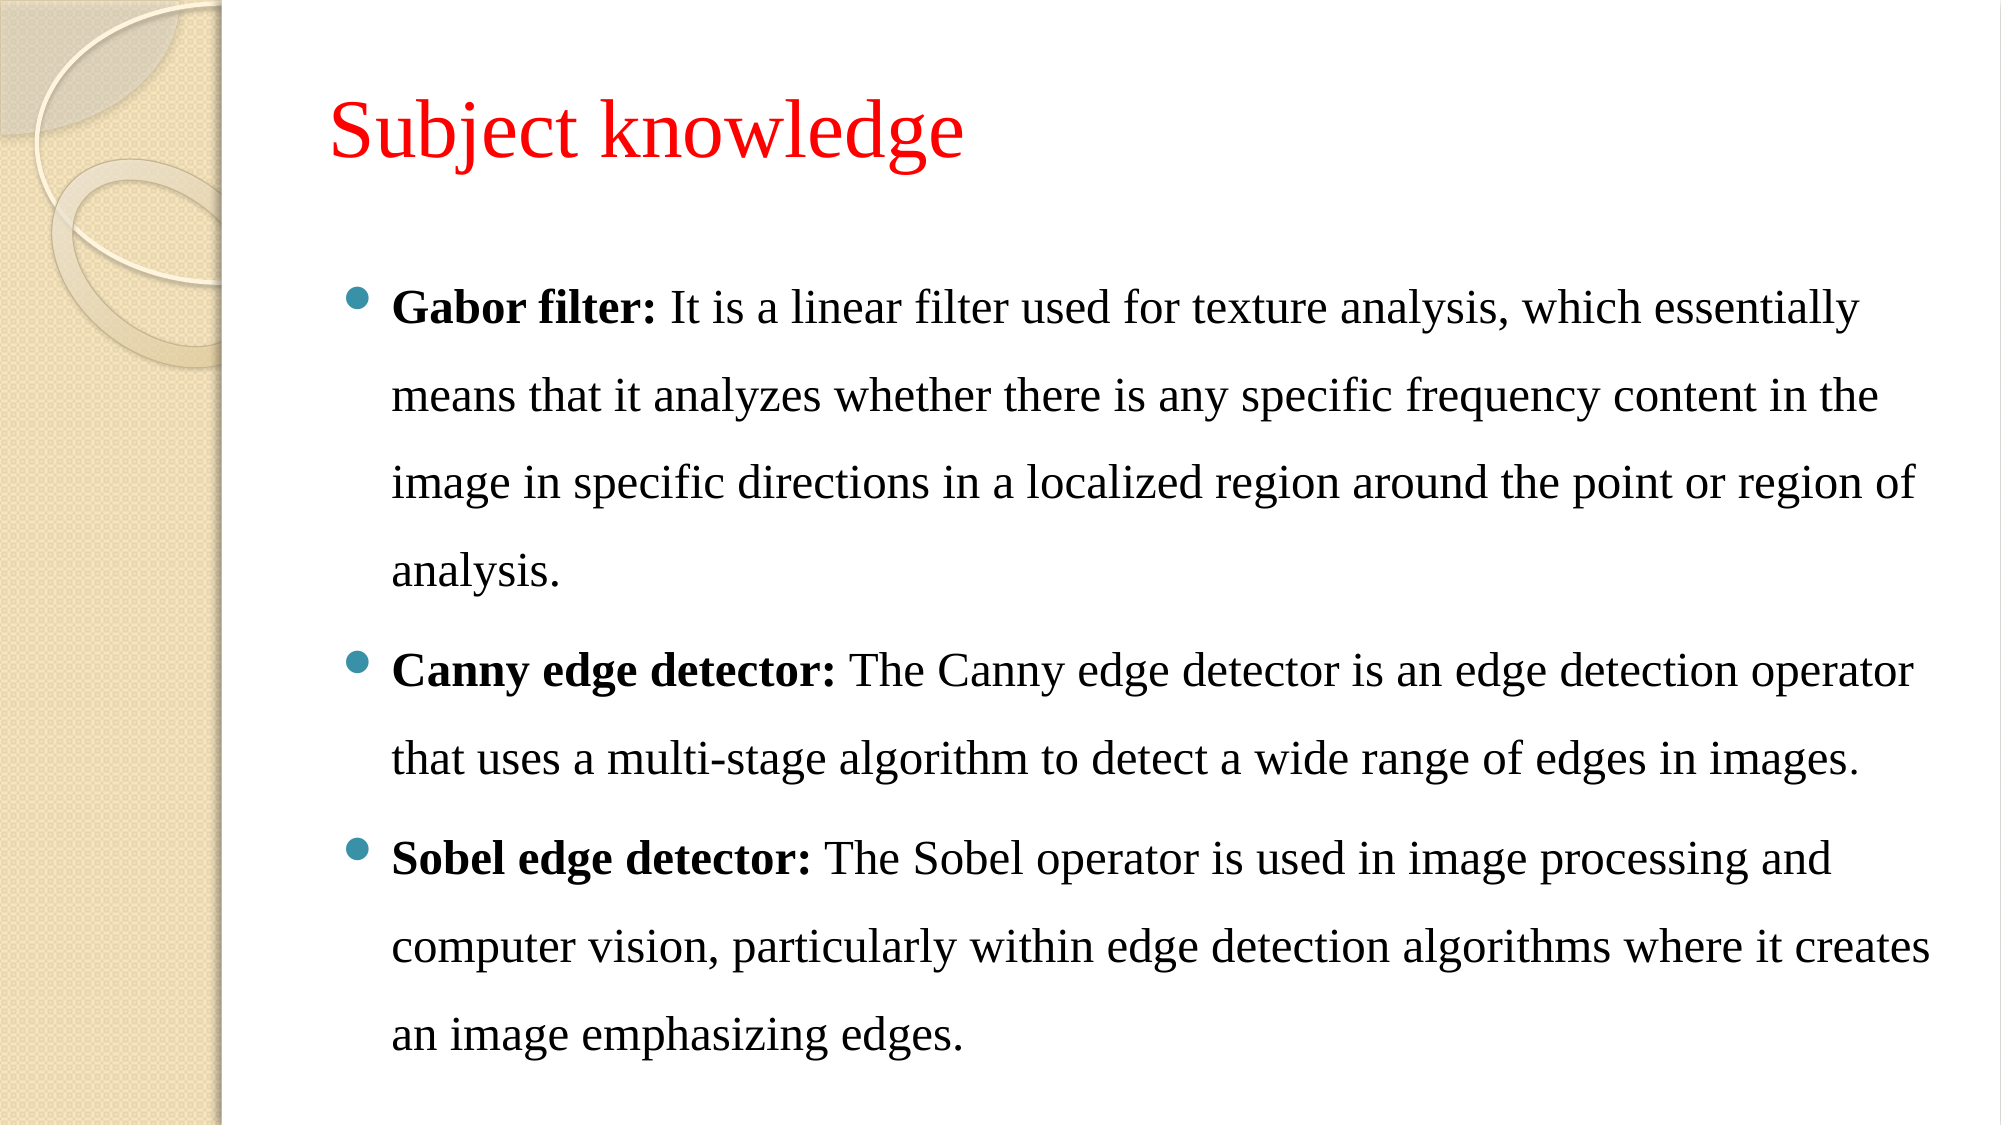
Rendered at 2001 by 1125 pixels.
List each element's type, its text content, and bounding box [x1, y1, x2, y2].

title Subject knowledge [313, 30, 1954, 218]
list Gabor filter: It is a linear filter used for texture analysis, which essentially means that it analyzes whether there is any specific frequency content in the image in specific directions in a localized region around the point or region of analysis. Canny edge detector: The Canny edge detector is an edge detection operator that uses a multi-stage algorithm to detect a wide range of edges in images. Sobel edge detector: The Sobel operator is used in image processing and computer vision, particularly within edge detection algorithms where it creates an image emphasizing edges. [313, 237, 1954, 1081]
